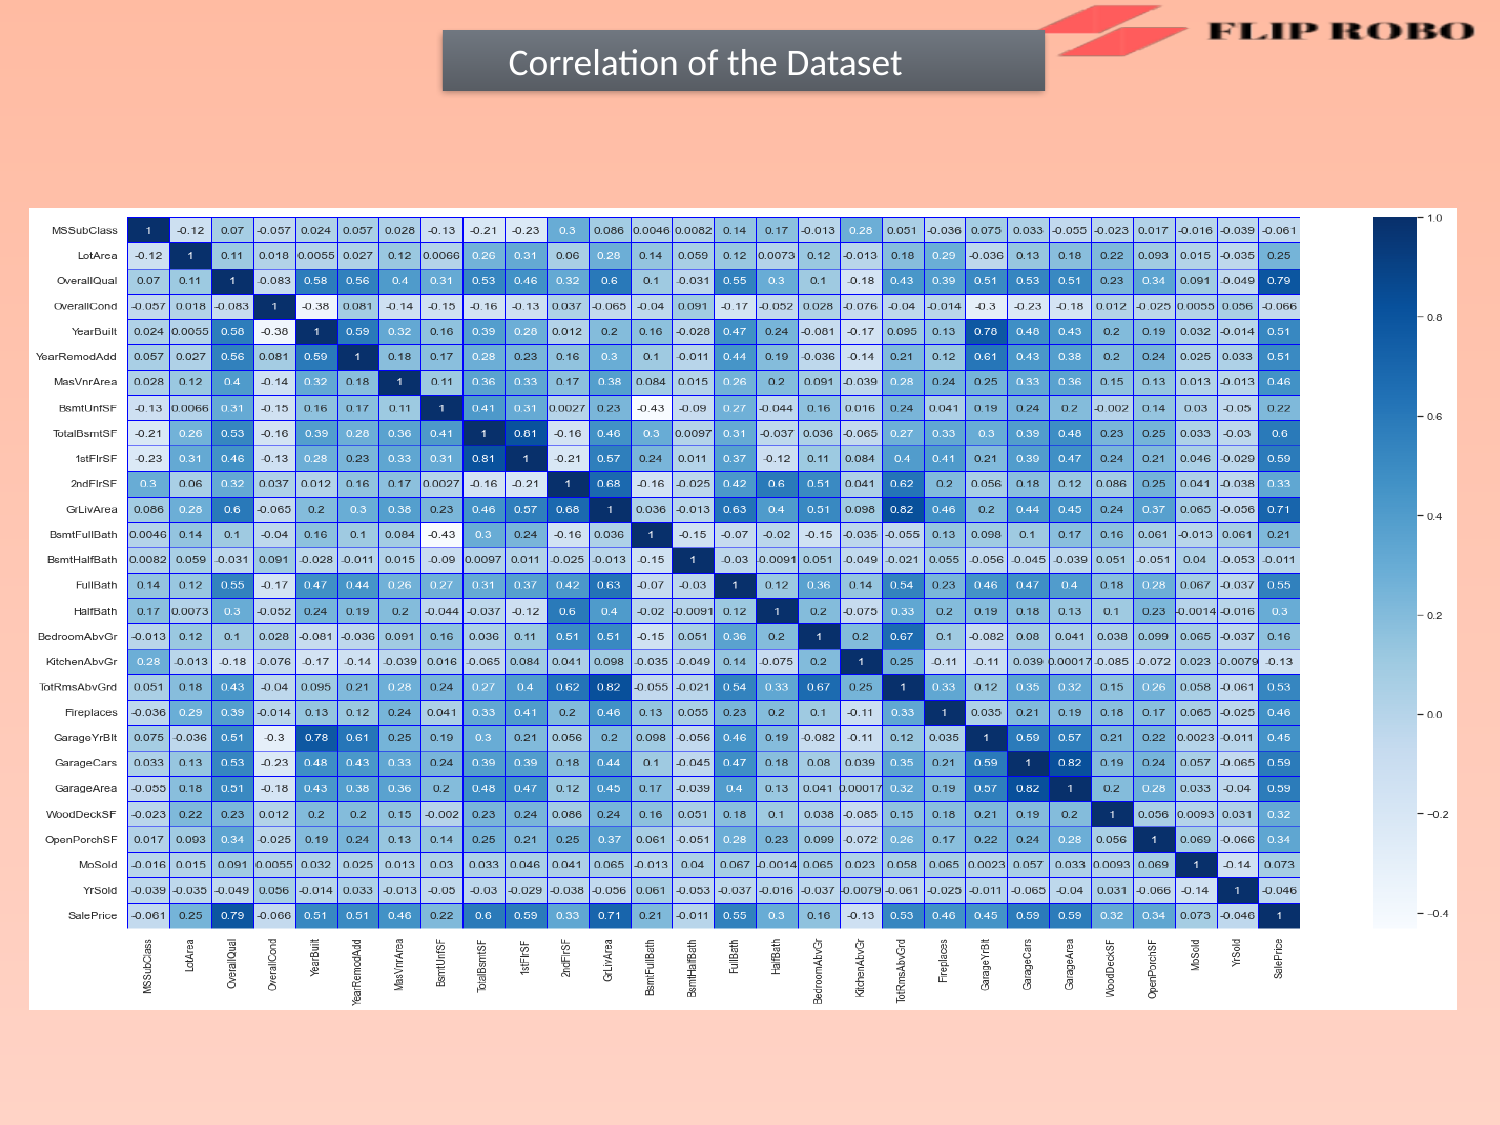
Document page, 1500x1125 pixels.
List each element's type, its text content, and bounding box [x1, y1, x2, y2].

picture [29, 207, 1457, 1010]
picture [962, 0, 1500, 185]
text_box Correlation of the Dataset [442, 30, 1046, 91]
